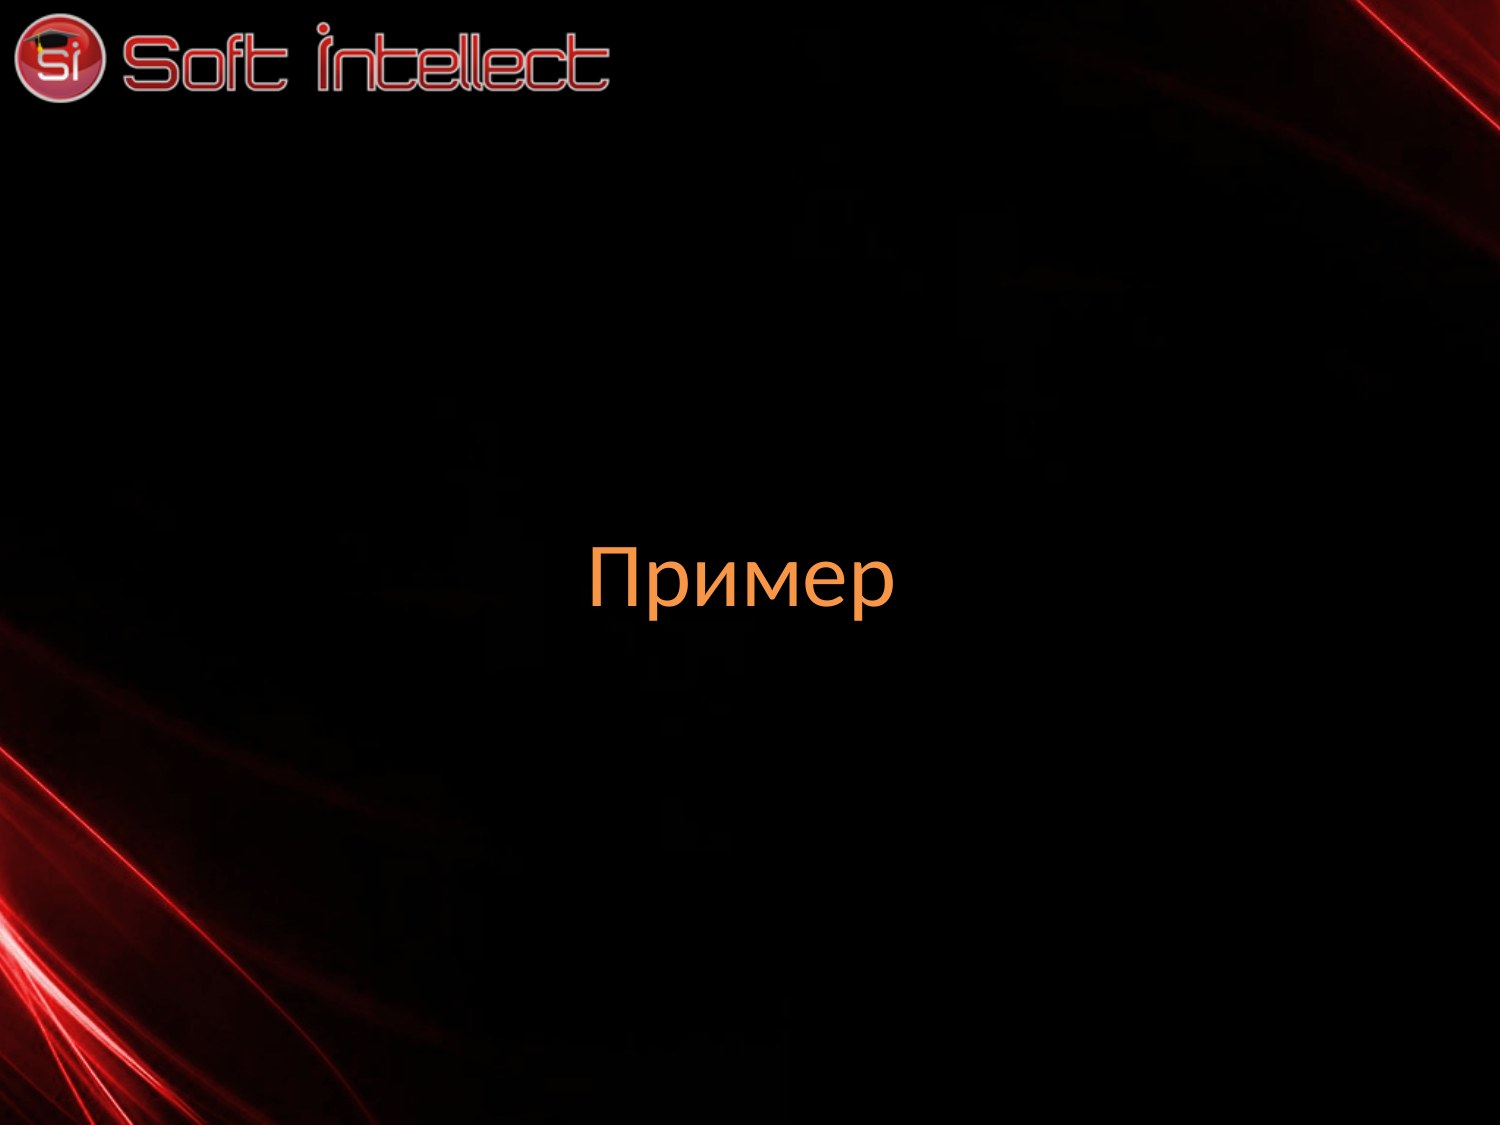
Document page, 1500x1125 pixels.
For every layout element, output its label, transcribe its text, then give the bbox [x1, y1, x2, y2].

text_box Пример [104, 449, 1379, 690]
picture [0, 0, 1500, 1125]
